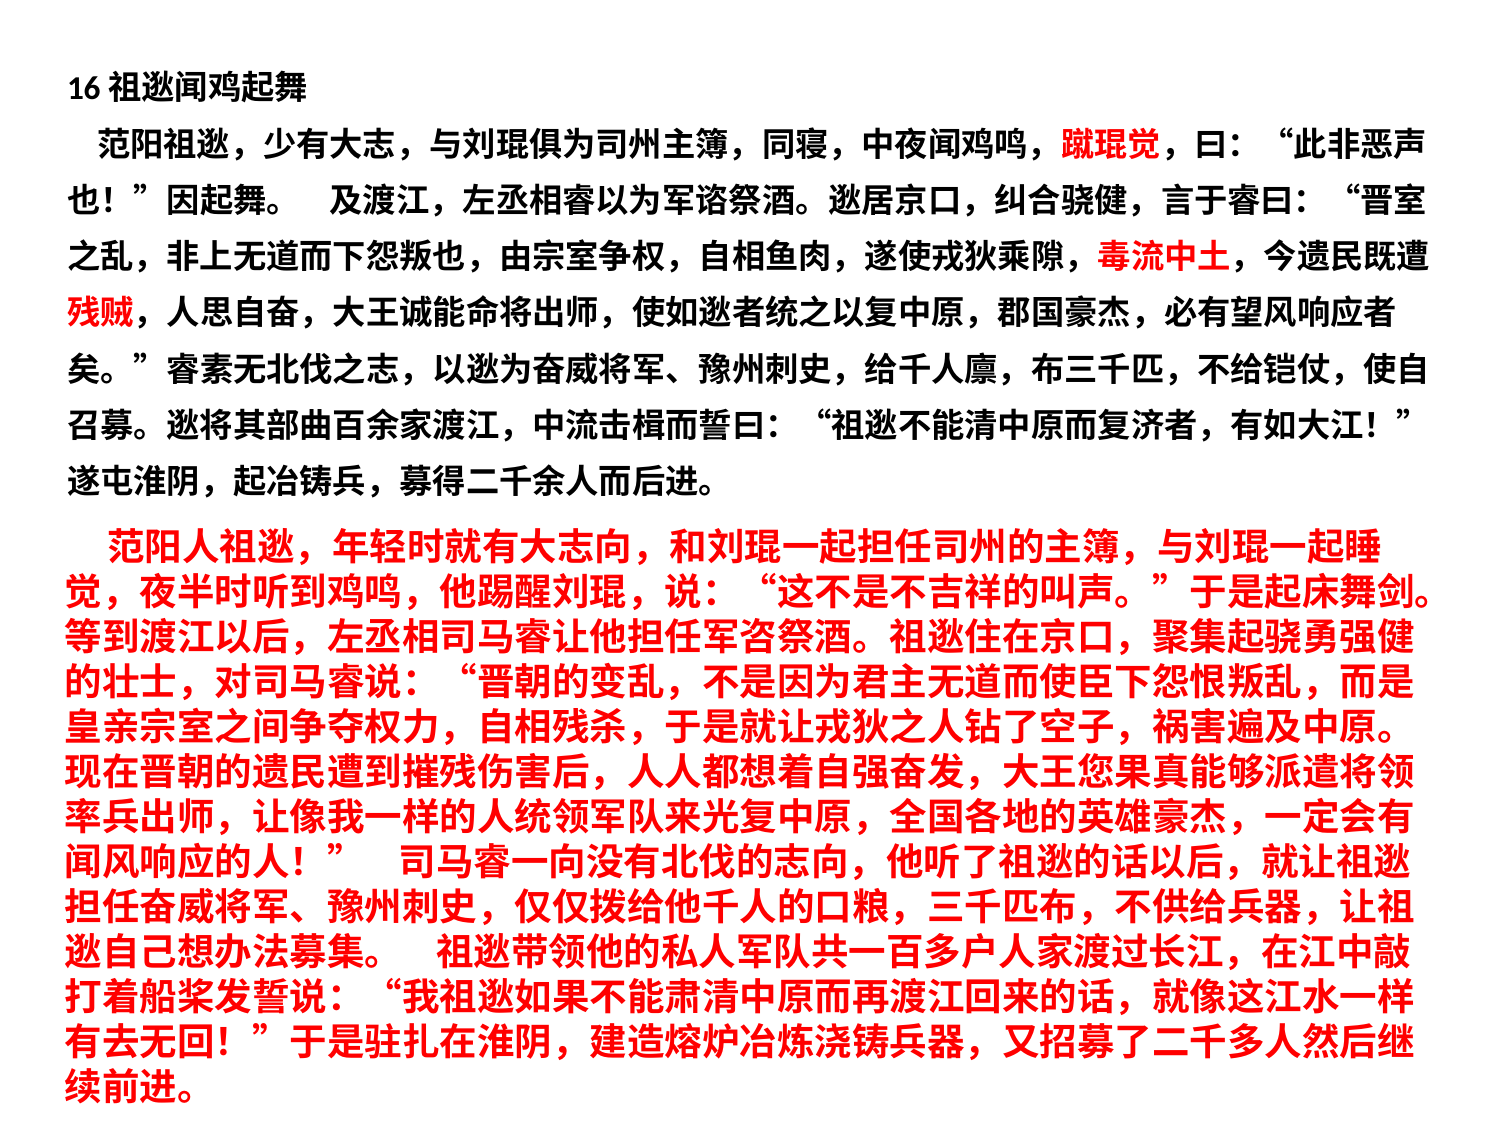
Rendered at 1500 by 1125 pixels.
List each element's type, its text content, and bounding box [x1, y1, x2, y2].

text_box 16祖逖闻鸡起舞 范阳祖逖，少有大志，与刘琨俱为司州主簿，同寝，中夜闻鸡鸣，蹴琨觉，曰：“此非恶声也！”因起舞。 及渡江，左丞相睿以为军谘祭酒。逖居京口，纠合骁健，言于睿曰：“晋室之乱，非上无道而下怨叛也，由宗室争权，自相鱼肉，遂使戎狄乘隙，毒流中土，今遗民既遭残贼，人思自奋，大王诚能命将出师，使如逖者统之以复中原，郡国豪杰，必有望风响应者矣。”睿素无北伐之志，以逖为奋威将军、豫州刺史，给千人廪，布三千匹，不给铠仗，使自召募。逖将其部曲百余家渡江，中流击楫而誓曰：“祖逖不能清中原而复济者，有如大江！”遂屯淮阴，起冶铸兵，募得二千余人而后进。 [52, 42, 1459, 564]
text_box 范阳人祖逖，年轻时就有大志向，和刘琨一起担任司州的主簿，与刘琨一起睡觉，夜半时听到鸡鸣，他踢醒刘琨，说：“这不是不吉祥的叫声。”于是起床舞剑。等到渡江以后，左丞相司马睿让他担任军咨祭酒。祖逖住在京口，聚集起骁勇强健的壮士，对司马睿说：“晋朝的变乱，不是因为君主无道而使臣下怨恨叛乱，而是皇亲宗室之间争夺权力，自相残杀，于是就让戎狄之人钻了空子，祸害遍及中原。现在晋朝的遗民遭到摧残伤害后，人人都想着自强奋发，大王您果真能够派遣将领率兵出师，让像我一样的人统领军队来光复中原，全国各地的英雄豪杰，一定会有闻风响应的人！” 司马睿一向没有北伐的志向，他听了祖逖的话以后，就让祖逖担任奋威将军、豫州刺史，仅仅拨给他千人的口粮，三千匹布，不供给兵器，让祖逖自己想办法募集。 祖逖带领他的私人军队共一百多户人家渡过长江，在江中敲打着船桨发誓说：“我祖逖如果不能肃清中原而再渡江回来的话，就像这江水一样有去无回！”于是驻扎在淮阴，建造熔炉冶炼浇铸兵器，又招募了二千多人然后继续前进。 [49, 515, 1433, 1125]
